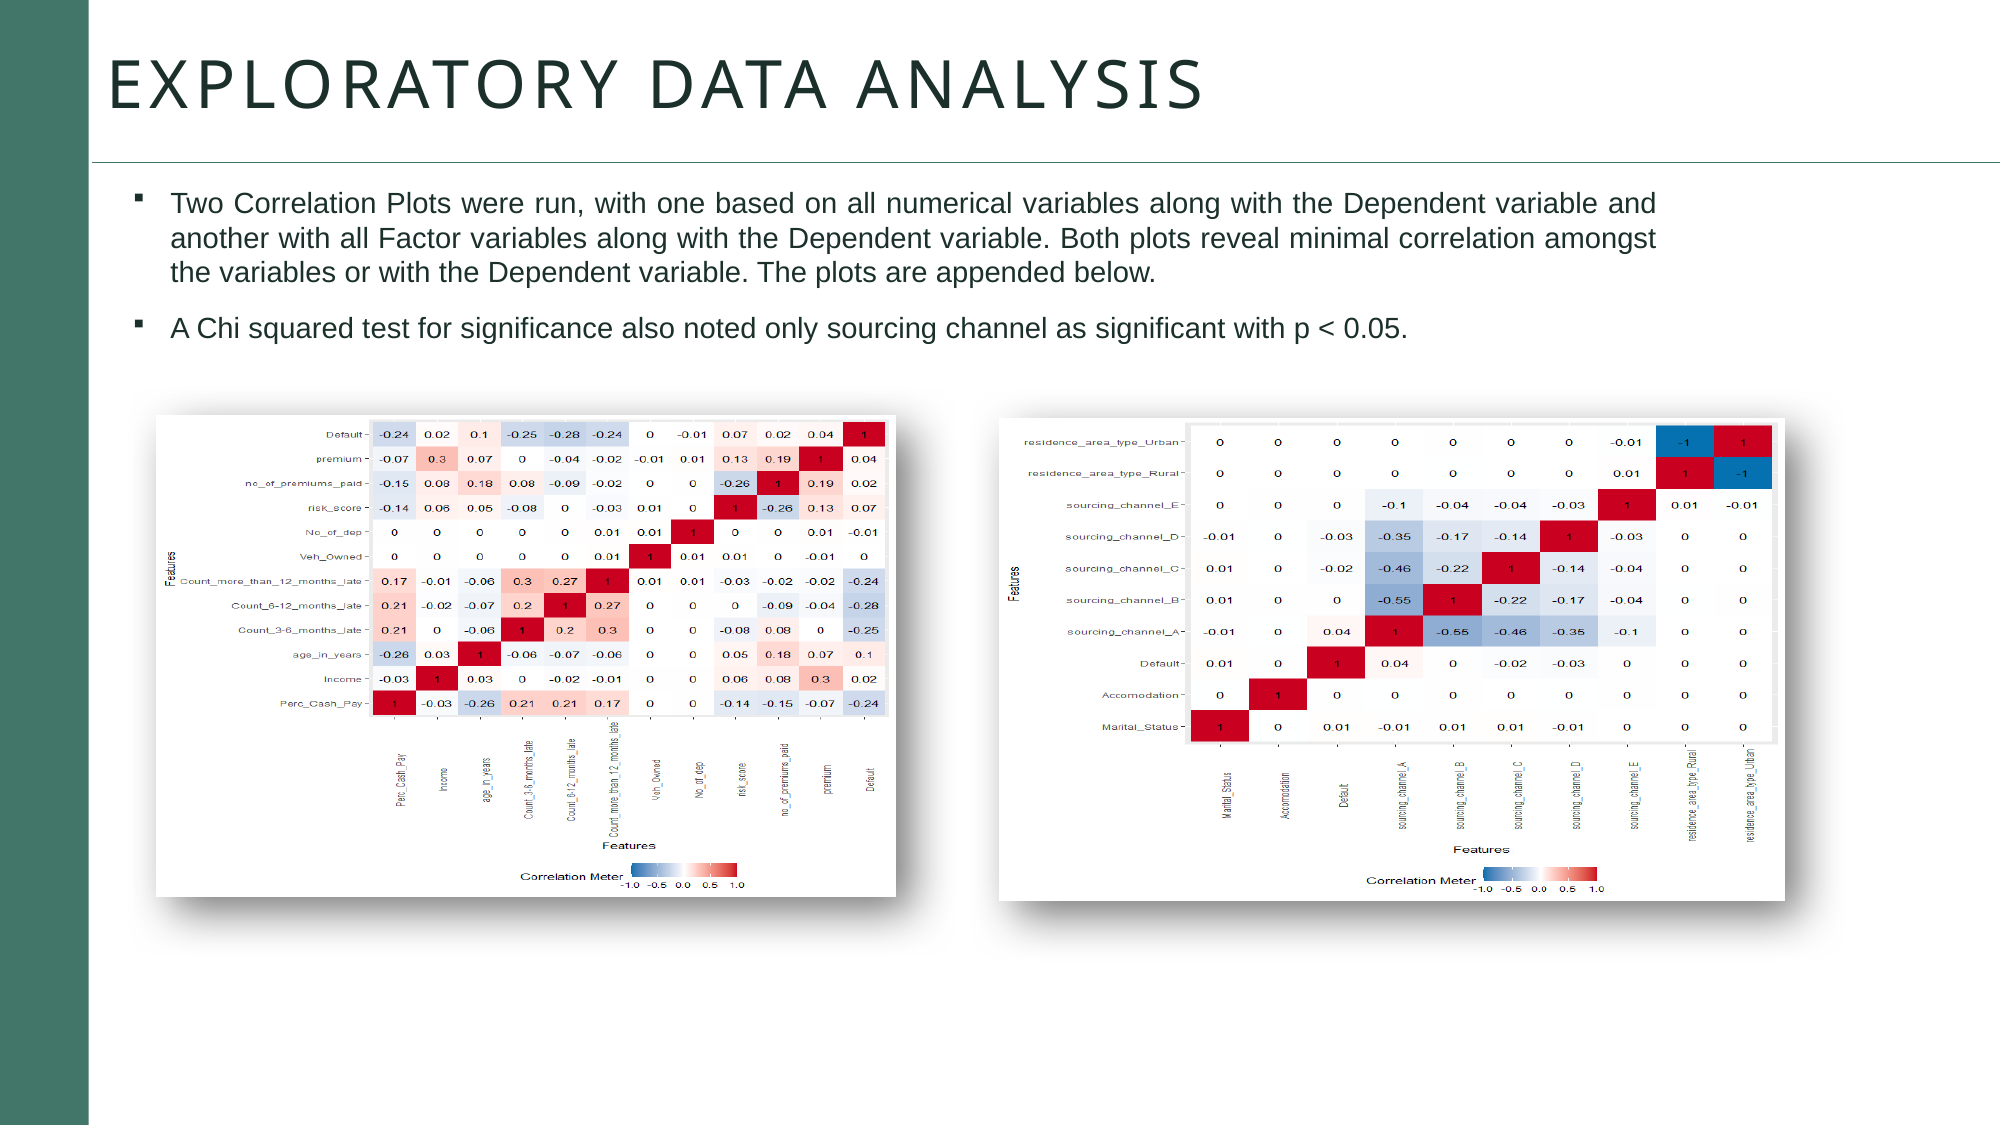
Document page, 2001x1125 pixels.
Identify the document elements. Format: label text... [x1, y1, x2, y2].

title Exploratory data analysis [91, 40, 1649, 131]
list Two Correlation Plots were run, with one based on all numerical variables along with the Dependent variable and another with all Factor variables along with the Dependent variable. Both plots reveal minimal correlation amongst the variables or with the Dependent variable. The plots are appended below. A Chi squared test for significance also noted only sourcing channel as significant with p < 0.05. [117, 176, 1675, 537]
picture [156, 415, 896, 897]
text_box [0, 0, 89, 1125]
picture [999, 418, 1785, 901]
